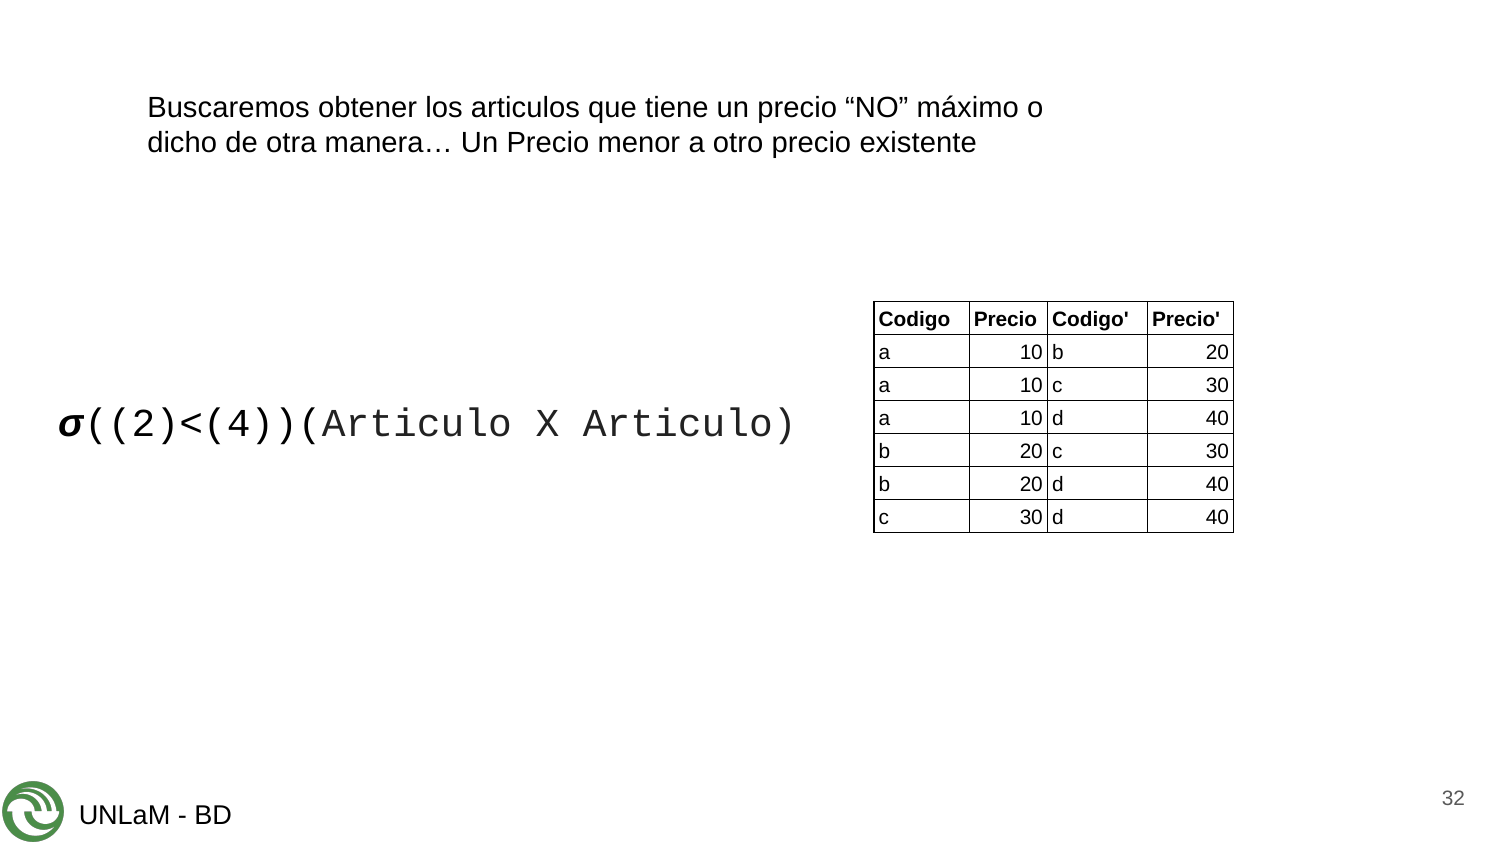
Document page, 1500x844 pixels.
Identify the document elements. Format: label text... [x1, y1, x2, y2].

table_cell 20 [970, 434, 1047, 466]
table_cell d [1048, 500, 1147, 532]
table_header Codigo' [1048, 302, 1147, 334]
text_box σ((2)<(4))(Articulo X Articulo) [0, 389, 855, 455]
table_cell a [875, 368, 969, 400]
slide_number 32 [1389, 764, 1480, 830]
table_cell 40 [1148, 467, 1233, 499]
table_cell 20 [970, 467, 1047, 499]
picture [0, 778, 66, 844]
table_cell 30 [1148, 368, 1233, 400]
table_cell 40 [1148, 401, 1233, 433]
table_header Codigo [875, 302, 969, 334]
table_cell 10 [970, 368, 1047, 400]
table_cell 40 [1148, 500, 1233, 532]
table_cell 20 [1148, 335, 1233, 367]
table_cell 10 [970, 401, 1047, 433]
table_header Precio' [1148, 302, 1233, 334]
table_cell a [875, 401, 969, 433]
table_cell d [1048, 401, 1147, 433]
table_cell c [1048, 434, 1147, 466]
table_cell 10 [970, 335, 1047, 367]
table_cell b [875, 434, 969, 466]
table_cell d [1048, 467, 1147, 499]
table_header Precio [970, 302, 1047, 334]
table_cell b [1048, 335, 1147, 367]
table_cell b [875, 467, 969, 499]
text_box UNLaM - BD [69, 782, 280, 830]
table_cell c [1048, 368, 1147, 400]
table_cell 30 [970, 500, 1047, 532]
table_cell c [875, 500, 969, 532]
text_box Buscaremos obtener los articulos que tiene un precio “NO” máximo o dicho de otra manera… Un Precio menor a otro precio existente [132, 72, 1078, 172]
table_cell a [875, 335, 969, 367]
table_cell 30 [1148, 434, 1233, 466]
